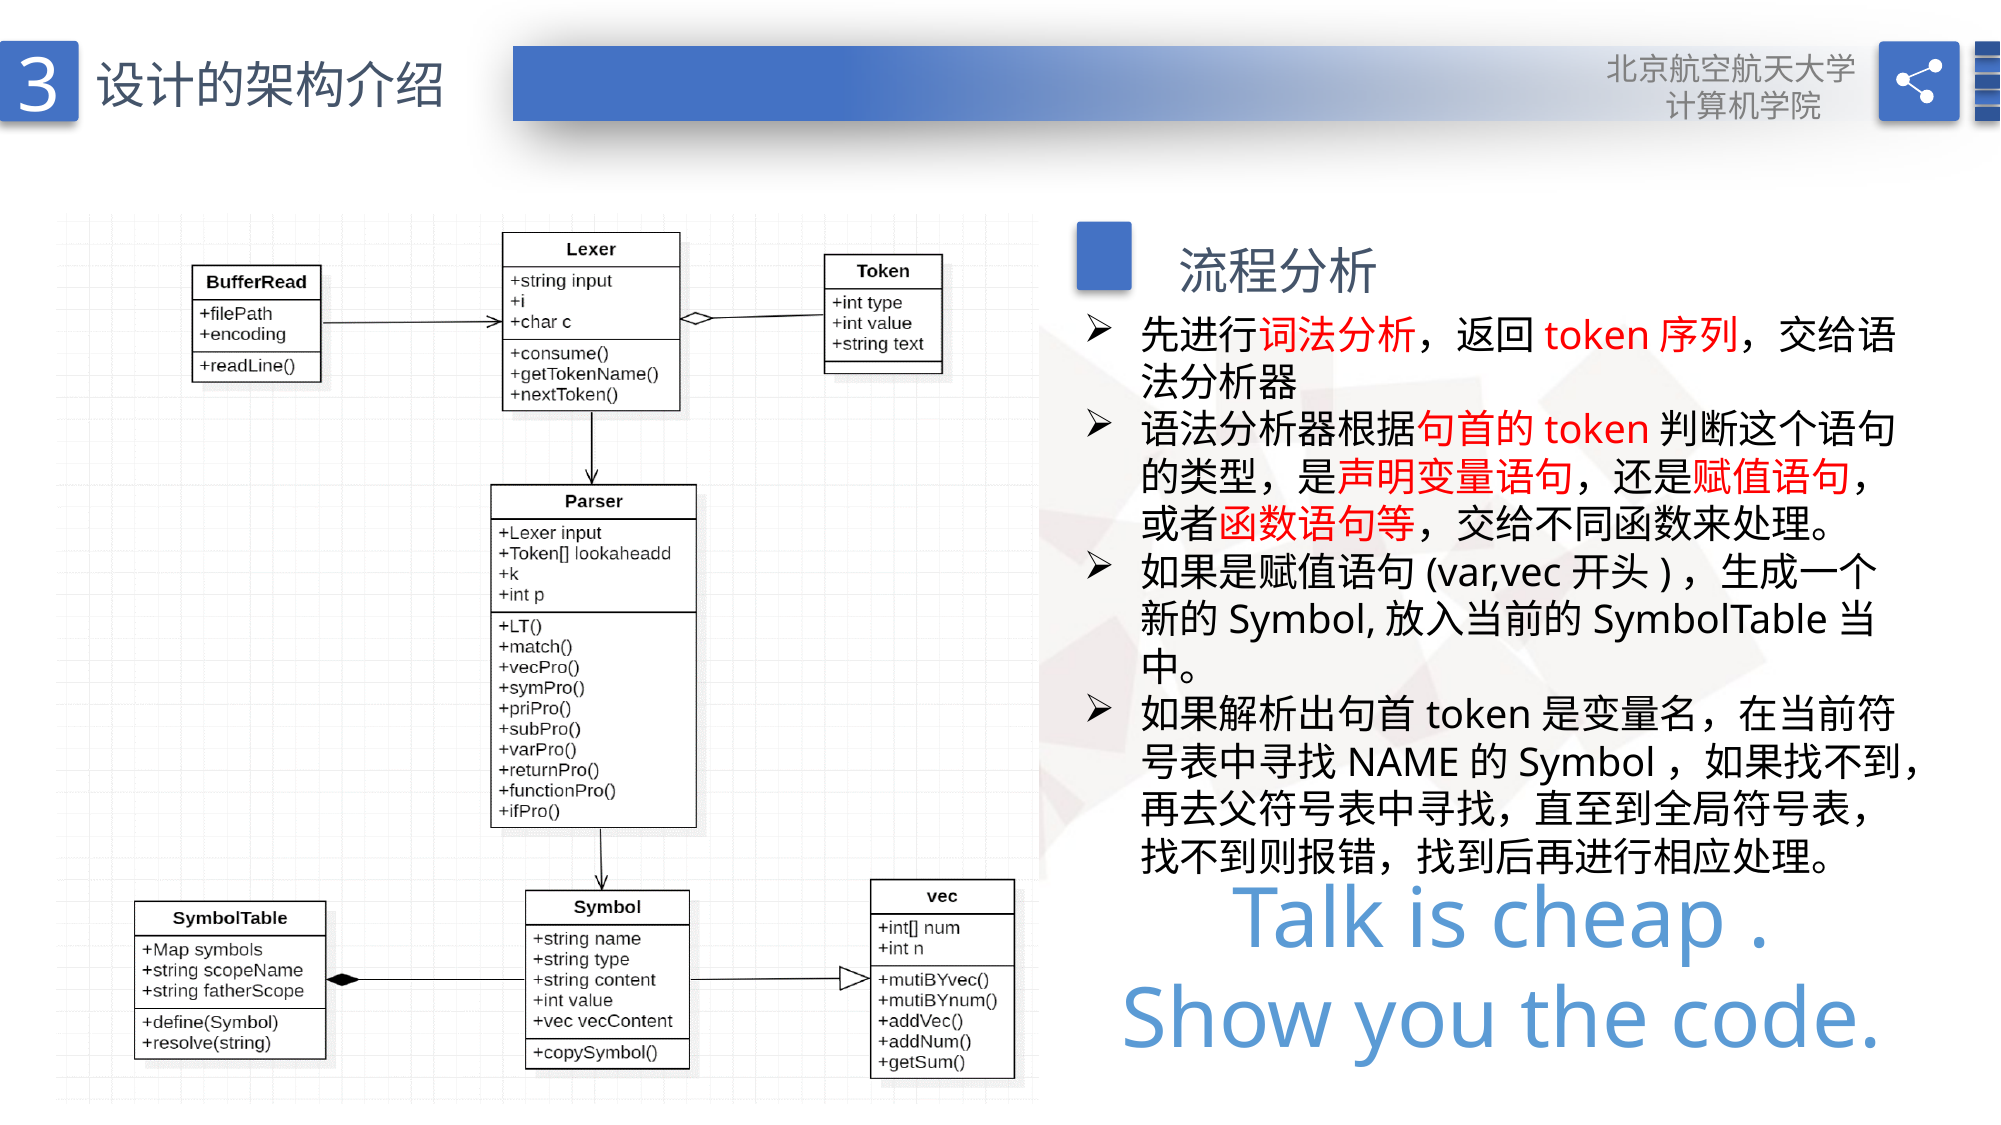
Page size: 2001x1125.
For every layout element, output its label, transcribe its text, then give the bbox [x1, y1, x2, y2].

text_box 设计的架构介绍 [80, 46, 461, 122]
text_box 流程分析 [1163, 213, 1394, 307]
text_box Talk is cheap . Show you the code. [1106, 857, 1898, 1072]
text_box [512, 45, 1522, 122]
text_box 先进行词法分析，返回token序列，交给语法分析器 语法分析器根据句首的token判断这个语句的类型，是声明变量语句，还是赋值语句，或者函数语句等，交给不同函数来处理。 如果是赋值语句(var,vec开头)，生成一个新的Symbol,放入当前的SymbolTable当中。 如果解析出句首token是变量名，在当前符号表中寻找NAME的Symbol，如果找不到，再去父符号表中寻找，直至到全局符号表，找不到则报错，找到后再进行相应处理。 [1068, 302, 1923, 887]
text_box 3 [0, 39, 80, 123]
text_box [1075, 220, 1133, 292]
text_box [1522, 41, 2000, 133]
picture [0, 0, 2001, 1125]
